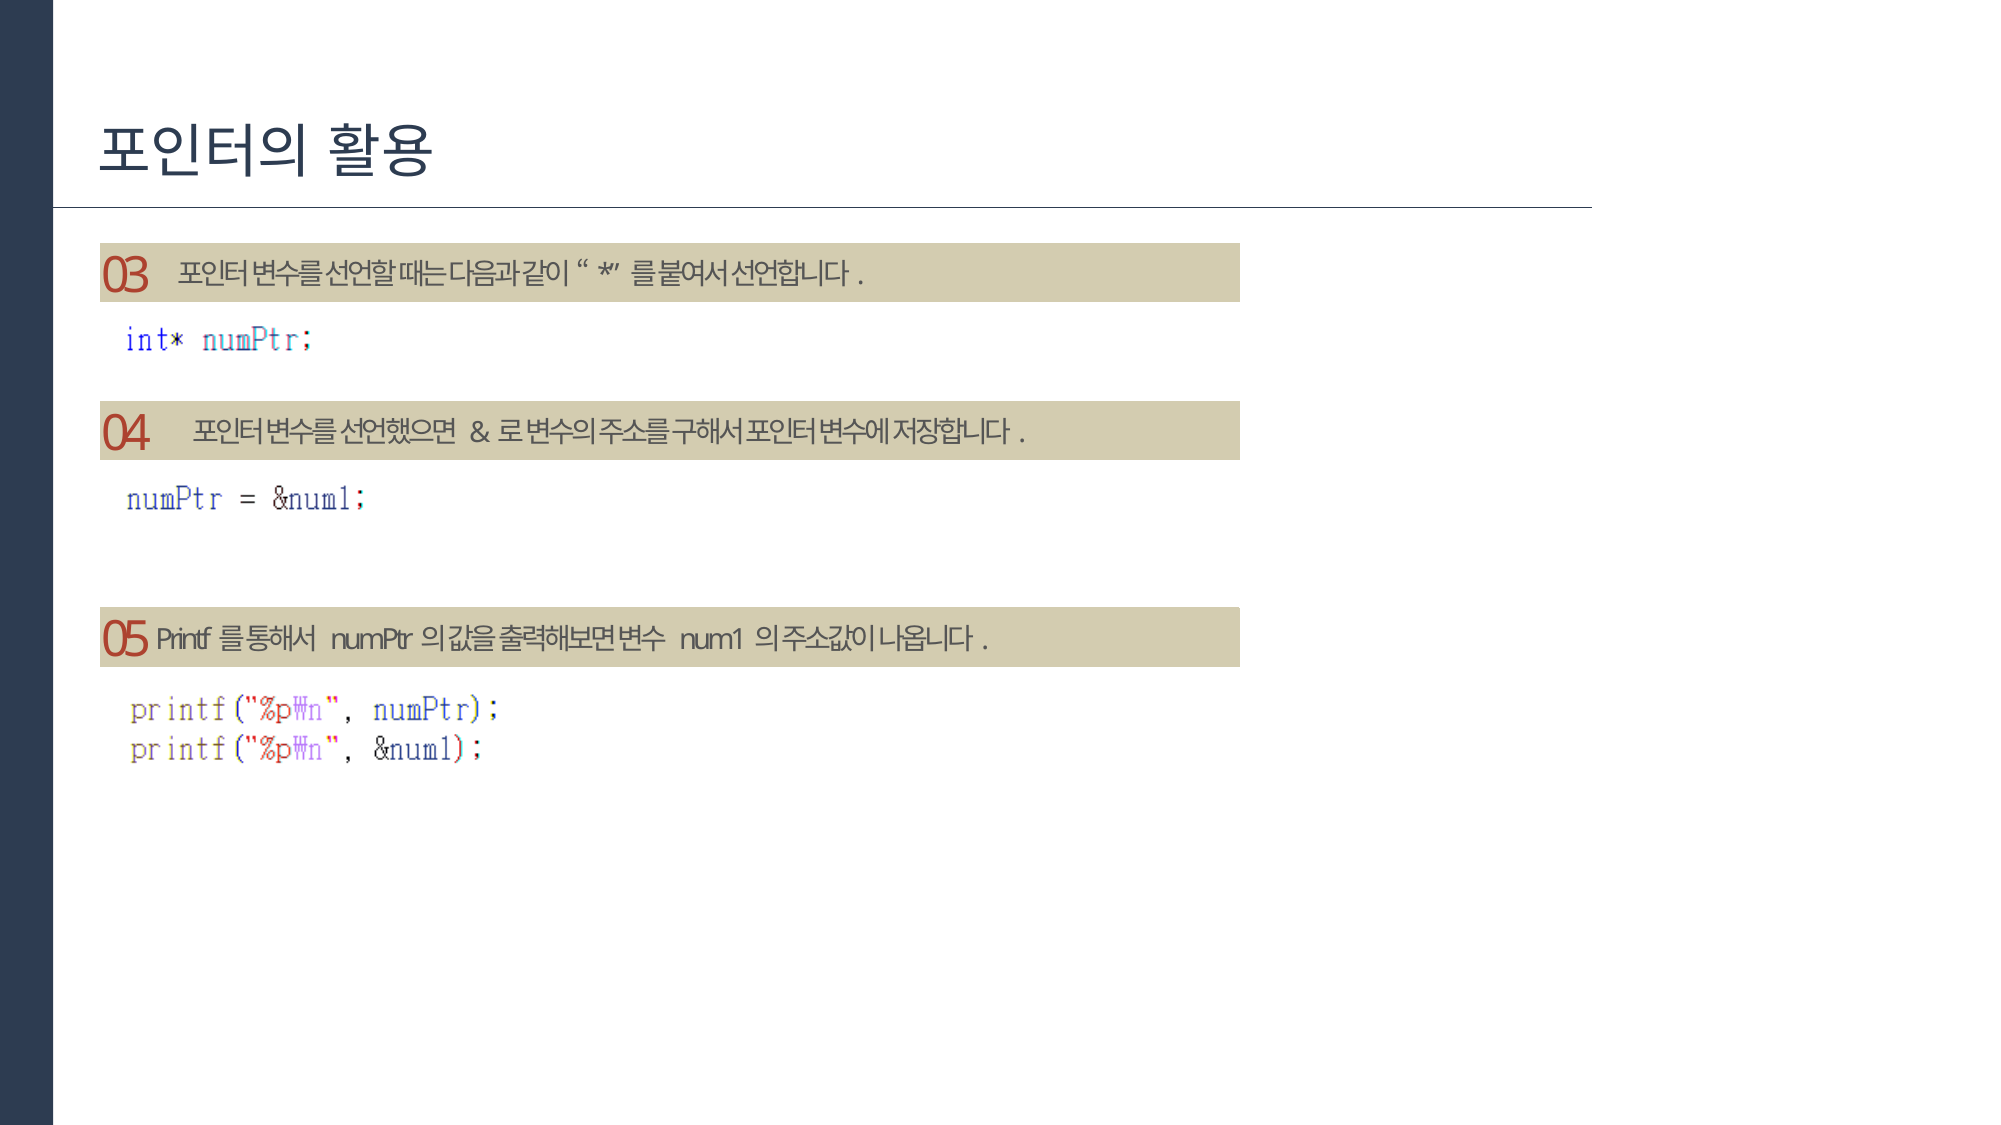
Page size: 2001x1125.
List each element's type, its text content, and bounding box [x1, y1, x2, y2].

picture [111, 467, 551, 538]
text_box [100, 234, 1239, 311]
text_box 포인터의 활용 [82, 107, 738, 192]
picture [115, 679, 740, 787]
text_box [100, 598, 1239, 675]
picture [111, 317, 535, 365]
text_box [100, 392, 1239, 469]
text_box [0, 0, 54, 1125]
